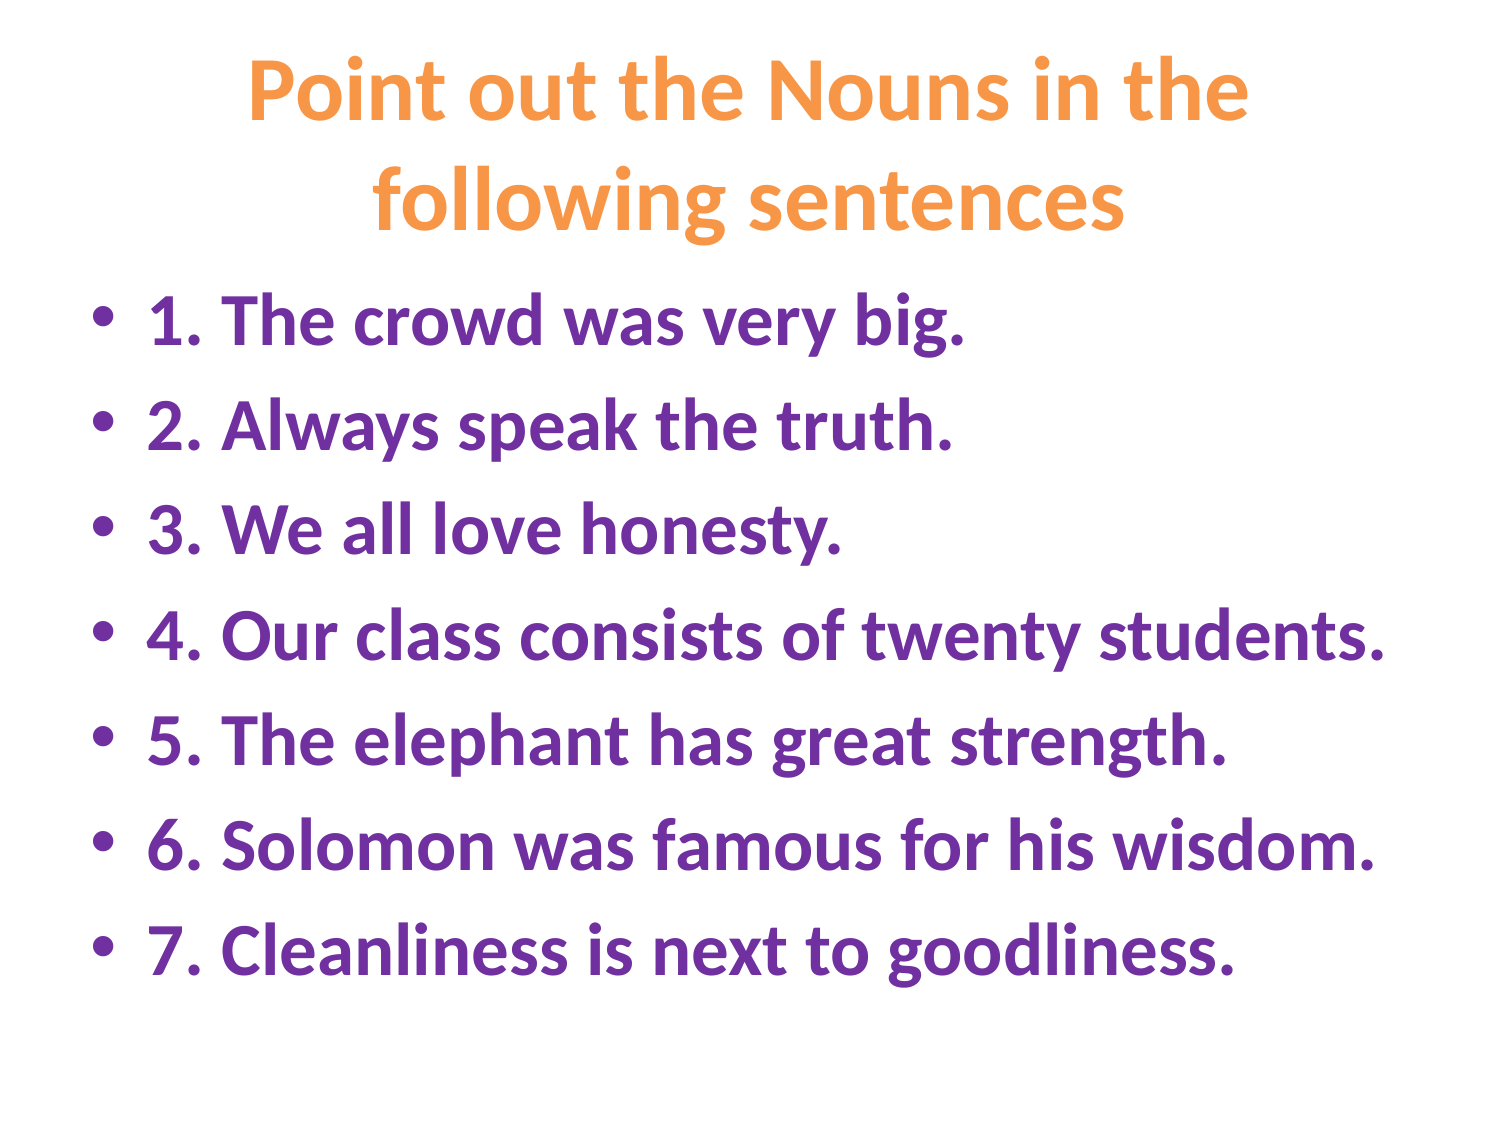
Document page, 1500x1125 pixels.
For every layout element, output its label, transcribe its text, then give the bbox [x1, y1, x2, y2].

list 1. The crowd was very big. 2. Always speak the truth. 3. We all love honesty. 4. Our class consists of twenty students. 5. The elephant has great strength. 6. Solomon was famous for his wisdom. 7. Cleanliness is next to goodliness. [75, 262, 1425, 1005]
title Point out the Nouns in the following sentences [75, 45, 1425, 233]
